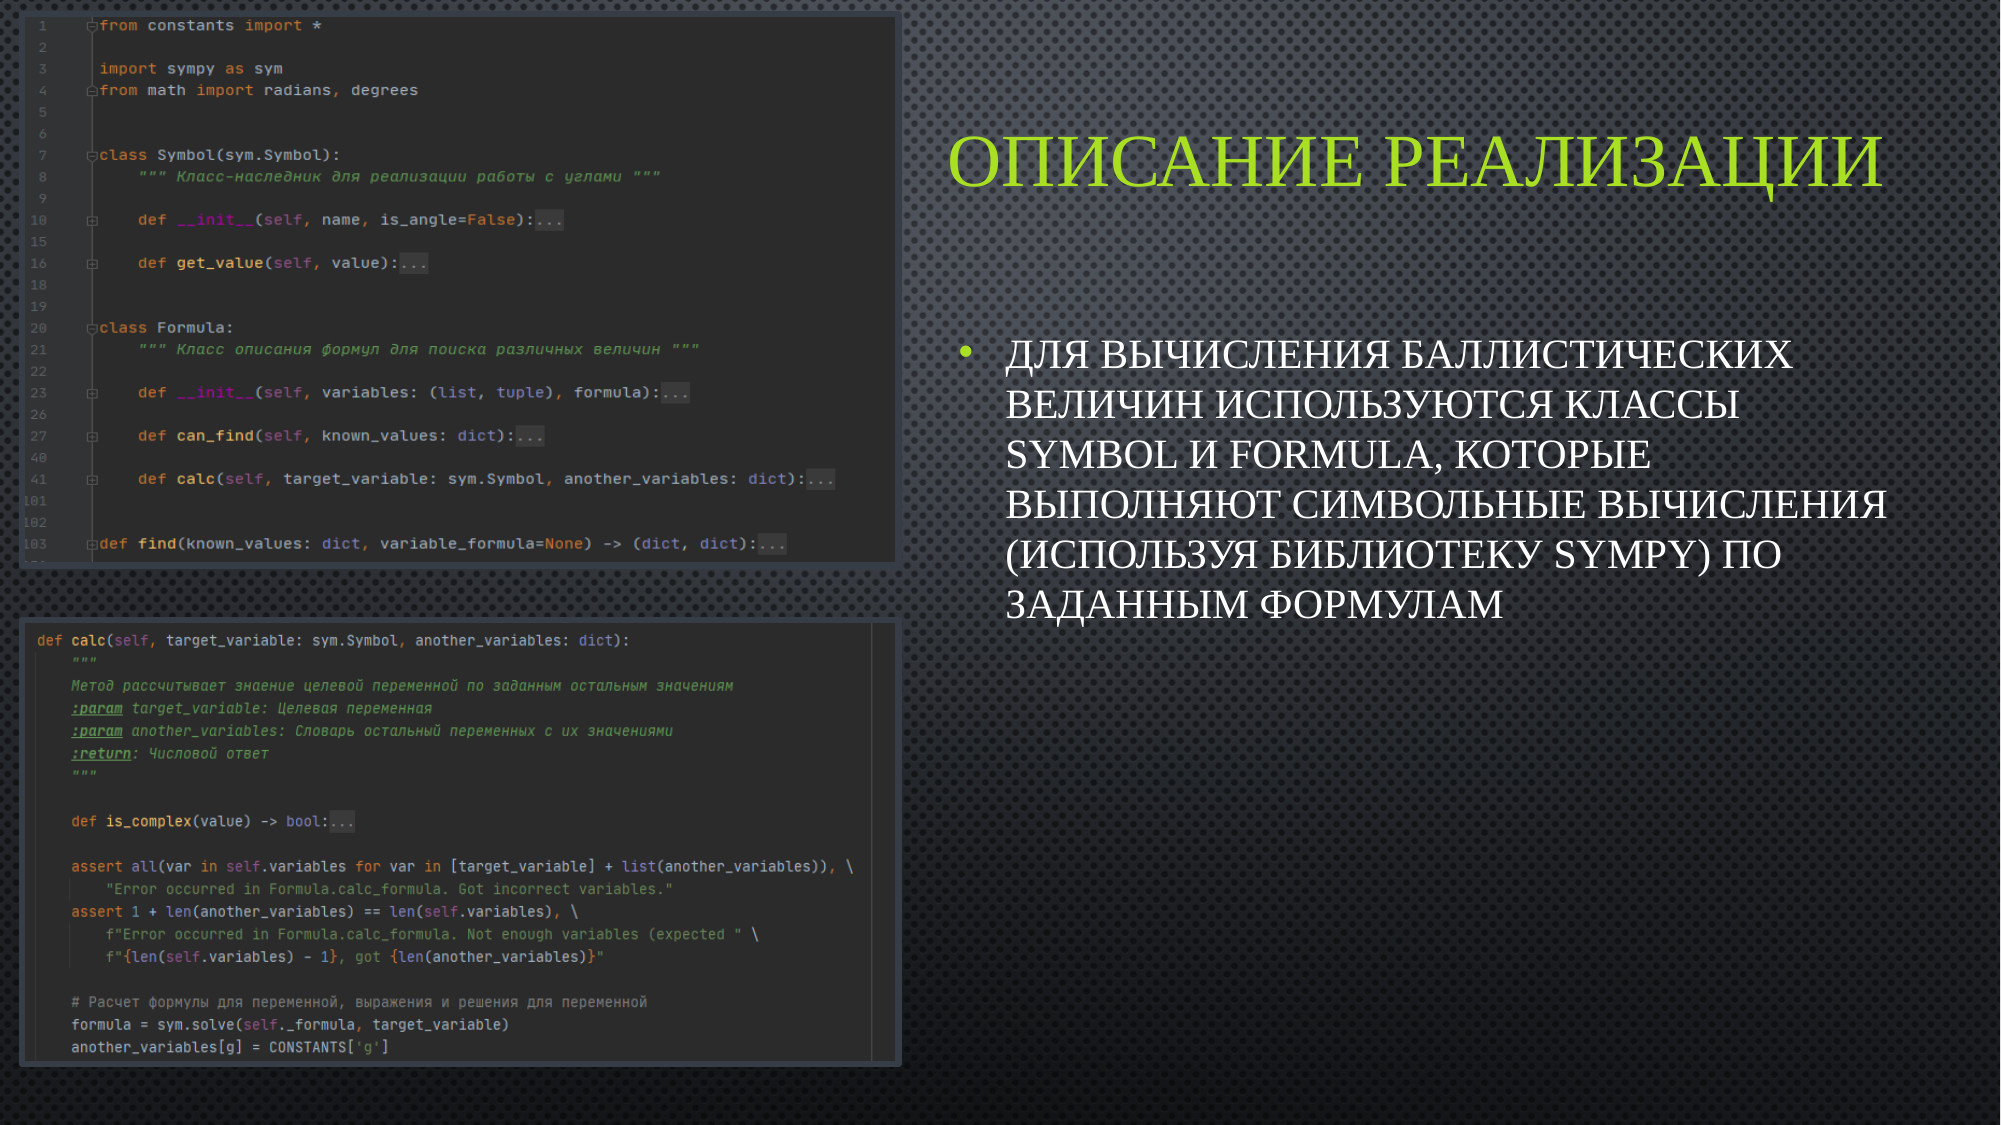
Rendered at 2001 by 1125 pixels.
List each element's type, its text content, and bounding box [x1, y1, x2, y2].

title Описание реализации [932, 0, 2000, 313]
list Для вычисления баллистических величин используются классы Symbol и Formula, которые выполняют символьные вычисления (используя библиотеку Sympy) по заданным формулам [943, 196, 1932, 757]
picture [24, 623, 896, 1061]
picture [24, 16, 896, 563]
